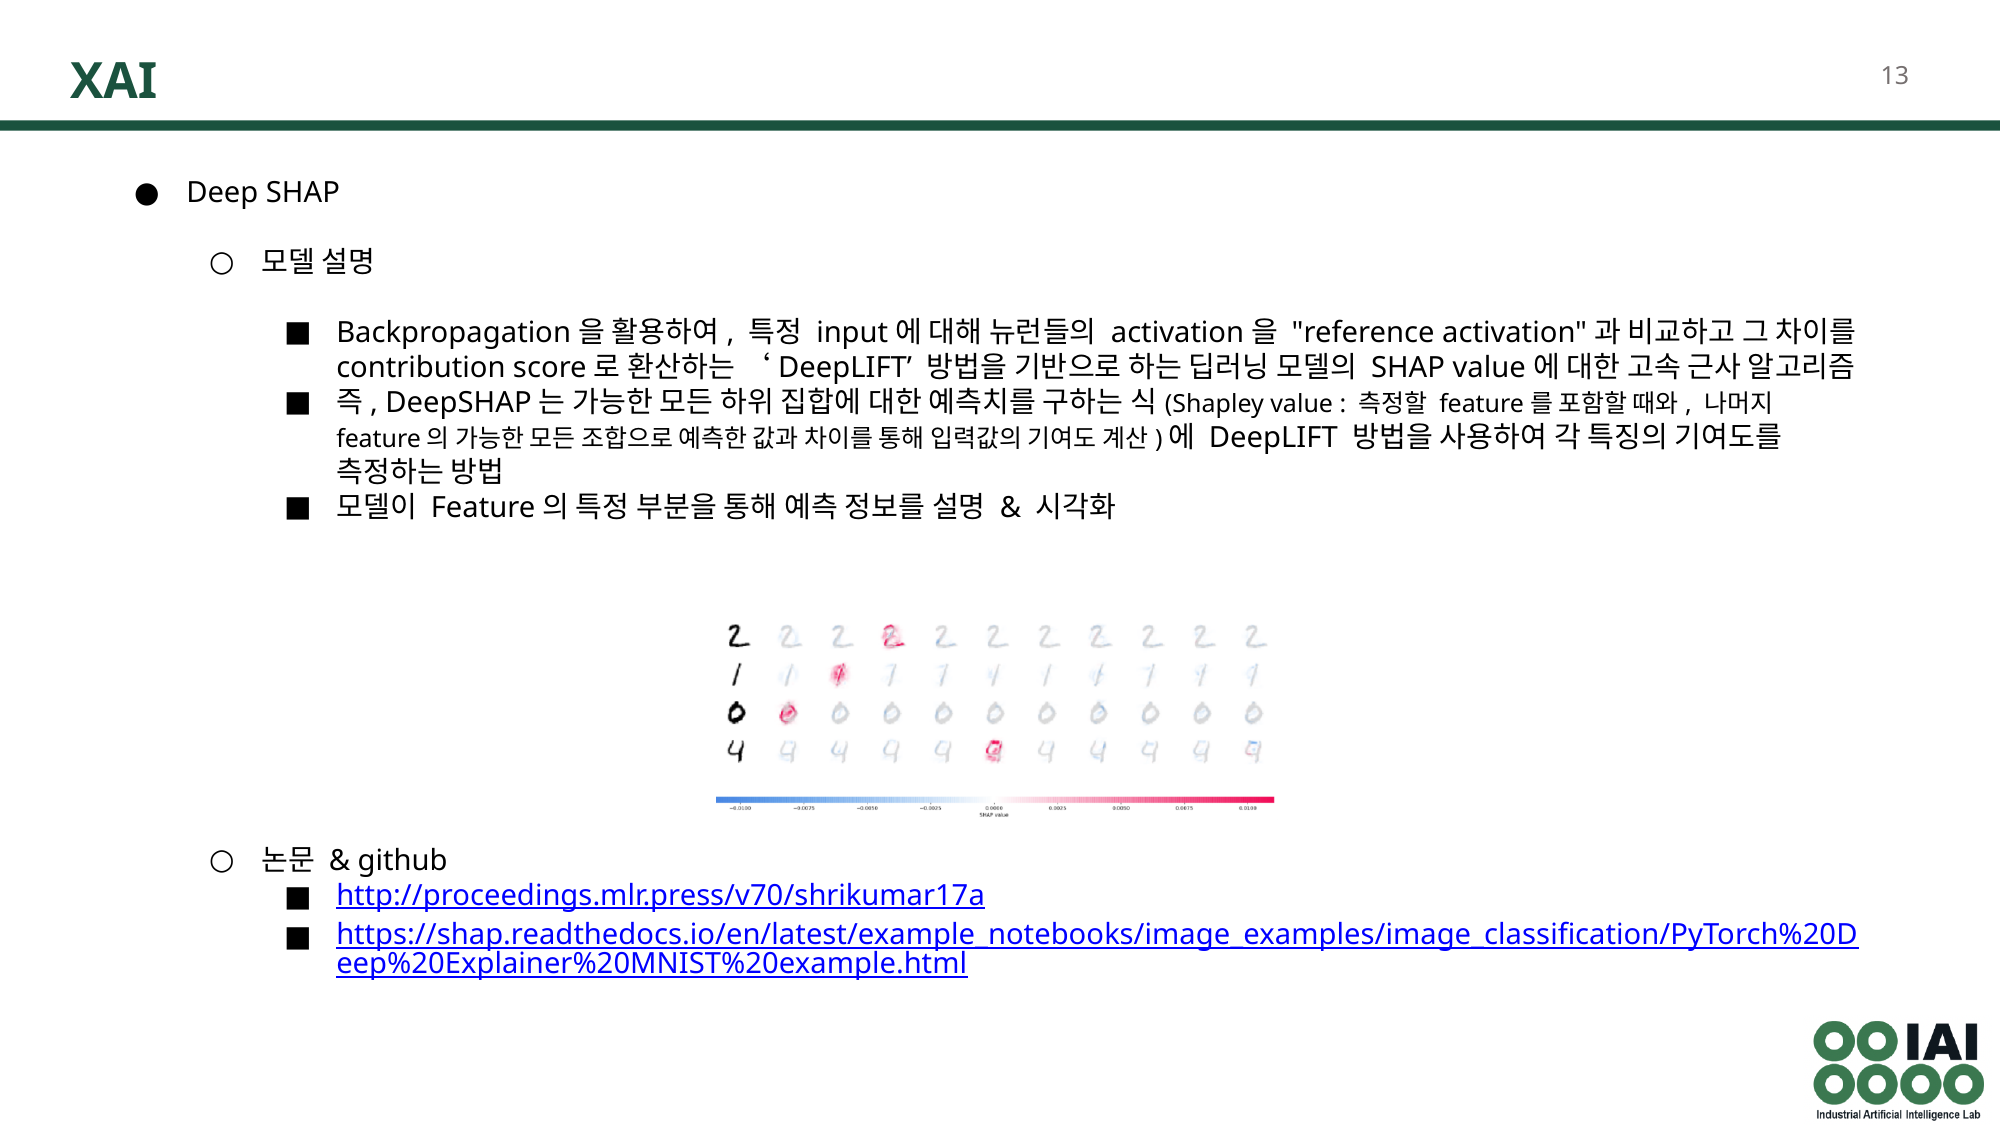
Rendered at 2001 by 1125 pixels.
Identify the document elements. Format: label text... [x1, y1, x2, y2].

picture [716, 615, 1284, 827]
picture [1803, 1015, 1992, 1125]
text_box 논문 & github http://proceedings.mlr.press/v70/shrikumar17a https://shap.readthedocs.io/en/latest/example_notebooks/image_examples/image_classification/PyTorch%20Deep%20Explainer%20MNIST%20example.html [96, 825, 1881, 971]
title XAI [68, 46, 1033, 237]
text_box Deep SHAP 모델 설명 Backpropagation을 활용하여, 특정 input에 대해 뉴런들의 activation을 "reference activation"과 비교하고 그 차이를 contribution score로 환산하는 ‘DeepLIFT’ 방법을 기반으로 하는 딥러닝 모델의 SHAP value에 대한 고속 근사 알고리즘 즉, DeepSHAP는 가능한 모든 하위 집합에 대한 예측치를 구하는 식(Shapley value : 측정할 feature를 포함할 때와, 나머지 feature의 가능한 모든 조합으로 예측한 값과 차이를 통해 입력값의 기여도 계산)에 DeepLIFT 방법을 사용하여 각 특징의 기여도를 측정하는 방법 모델이 Feature의 특정 부분을 통해 예측 정보를 설명 & 시각화 [96, 158, 1881, 621]
